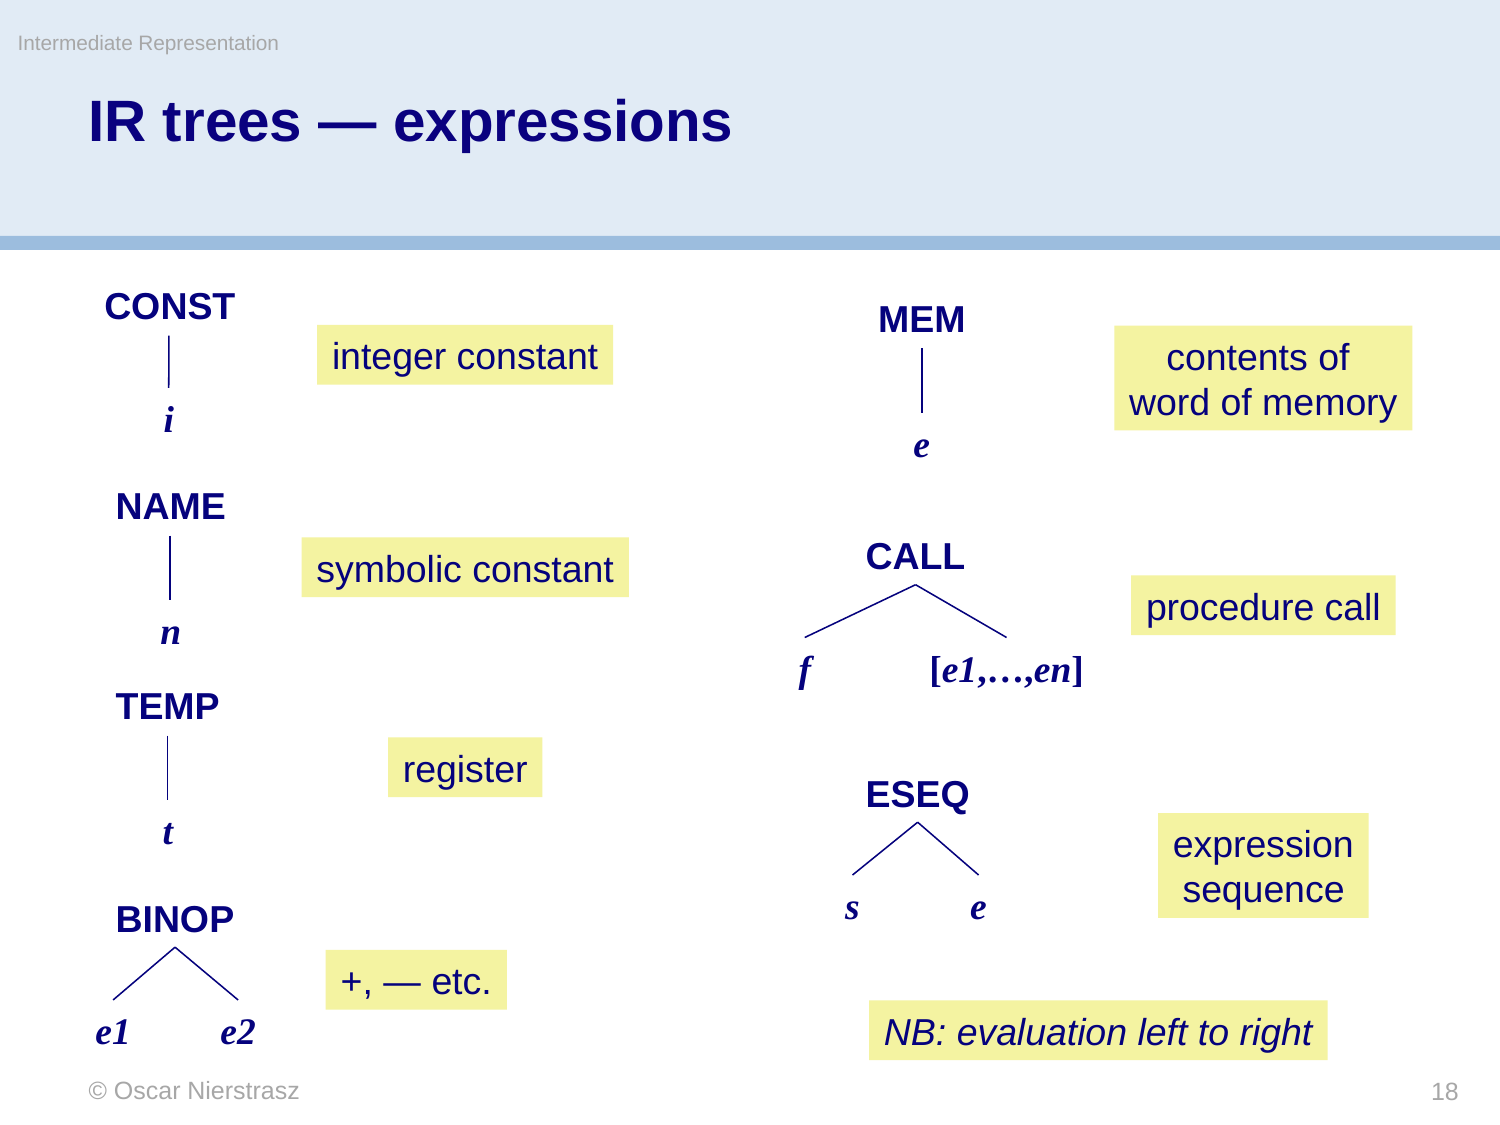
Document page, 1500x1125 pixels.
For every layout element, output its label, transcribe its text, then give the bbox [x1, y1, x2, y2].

text_box register [388, 737, 543, 798]
text_box expression sequence [1158, 813, 1369, 918]
text_box f [783, 637, 826, 698]
text_box symbolic constant [301, 537, 629, 598]
slide_number 18 [1237, 1074, 1460, 1105]
title IR trees — expressions [88, 90, 1413, 226]
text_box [834, 555, 887, 668]
text_box e [898, 412, 946, 473]
text_box NAME [100, 474, 241, 535]
text_box MEM [863, 287, 981, 348]
text_box e2 [205, 999, 271, 1060]
text_box n [145, 599, 197, 660]
footer Intermediate Representation [17, 29, 904, 72]
text_box procedure call [1131, 575, 1396, 636]
slide_number © Oscar Nierstrasz [88, 1073, 715, 1104]
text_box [921, 818, 975, 880]
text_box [858, 816, 912, 882]
text_box CALL [850, 524, 981, 585]
text_box NB: evaluation left to right [869, 1000, 1328, 1061]
text_box integer constant [317, 324, 614, 385]
text_box ESEQ [850, 762, 985, 823]
text_box i [148, 387, 189, 448]
text_box t [147, 799, 188, 860]
text_box [e1,…,en] [914, 637, 1099, 698]
text_box e [955, 874, 1002, 935]
text_box contents of word of memory [1114, 325, 1413, 431]
text_box +, — etc. [325, 949, 507, 1010]
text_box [934, 565, 988, 658]
text_box BINOP [100, 887, 250, 948]
text_box TEMP [100, 674, 235, 735]
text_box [180, 942, 233, 1006]
text_box CONST [89, 274, 251, 335]
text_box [117, 942, 171, 1006]
text_box s [830, 874, 875, 935]
text_box e1 [80, 999, 146, 1060]
